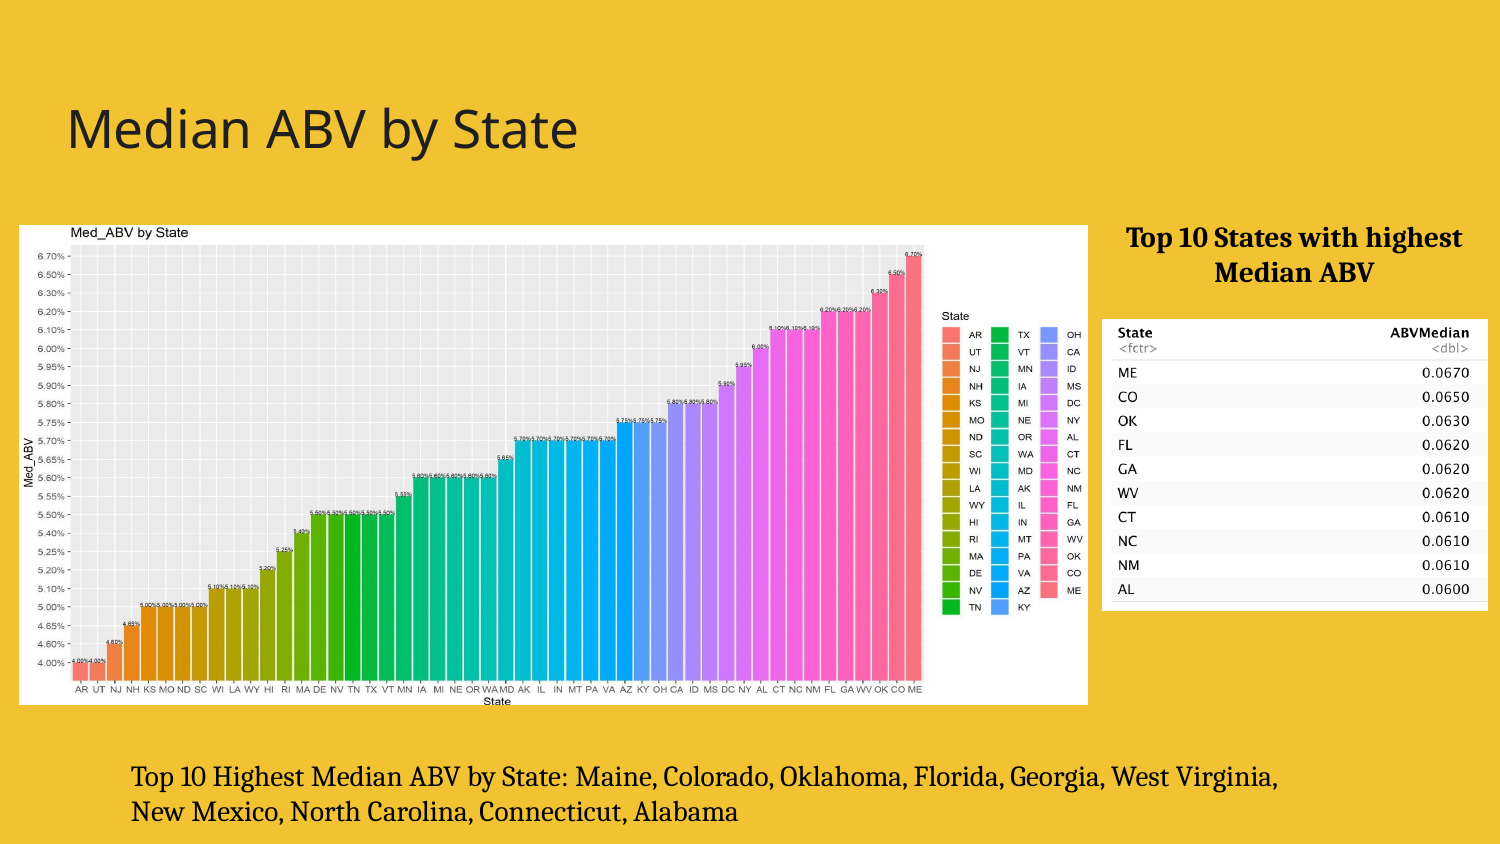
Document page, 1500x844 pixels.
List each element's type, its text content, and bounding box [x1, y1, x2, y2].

title Median ABV by State [51, 80, 1449, 175]
text_box Top 10 States with highest Median ABV [1110, 203, 1479, 304]
picture [19, 225, 1088, 705]
picture [1101, 319, 1488, 611]
text_box Top 10 Highest Median ABV by State: Maine, Colorado, Oklahoma, Florida, Georgia, West Virginia, New Mexico, North Carolina, Connecticut, Alabama [115, 742, 1332, 843]
